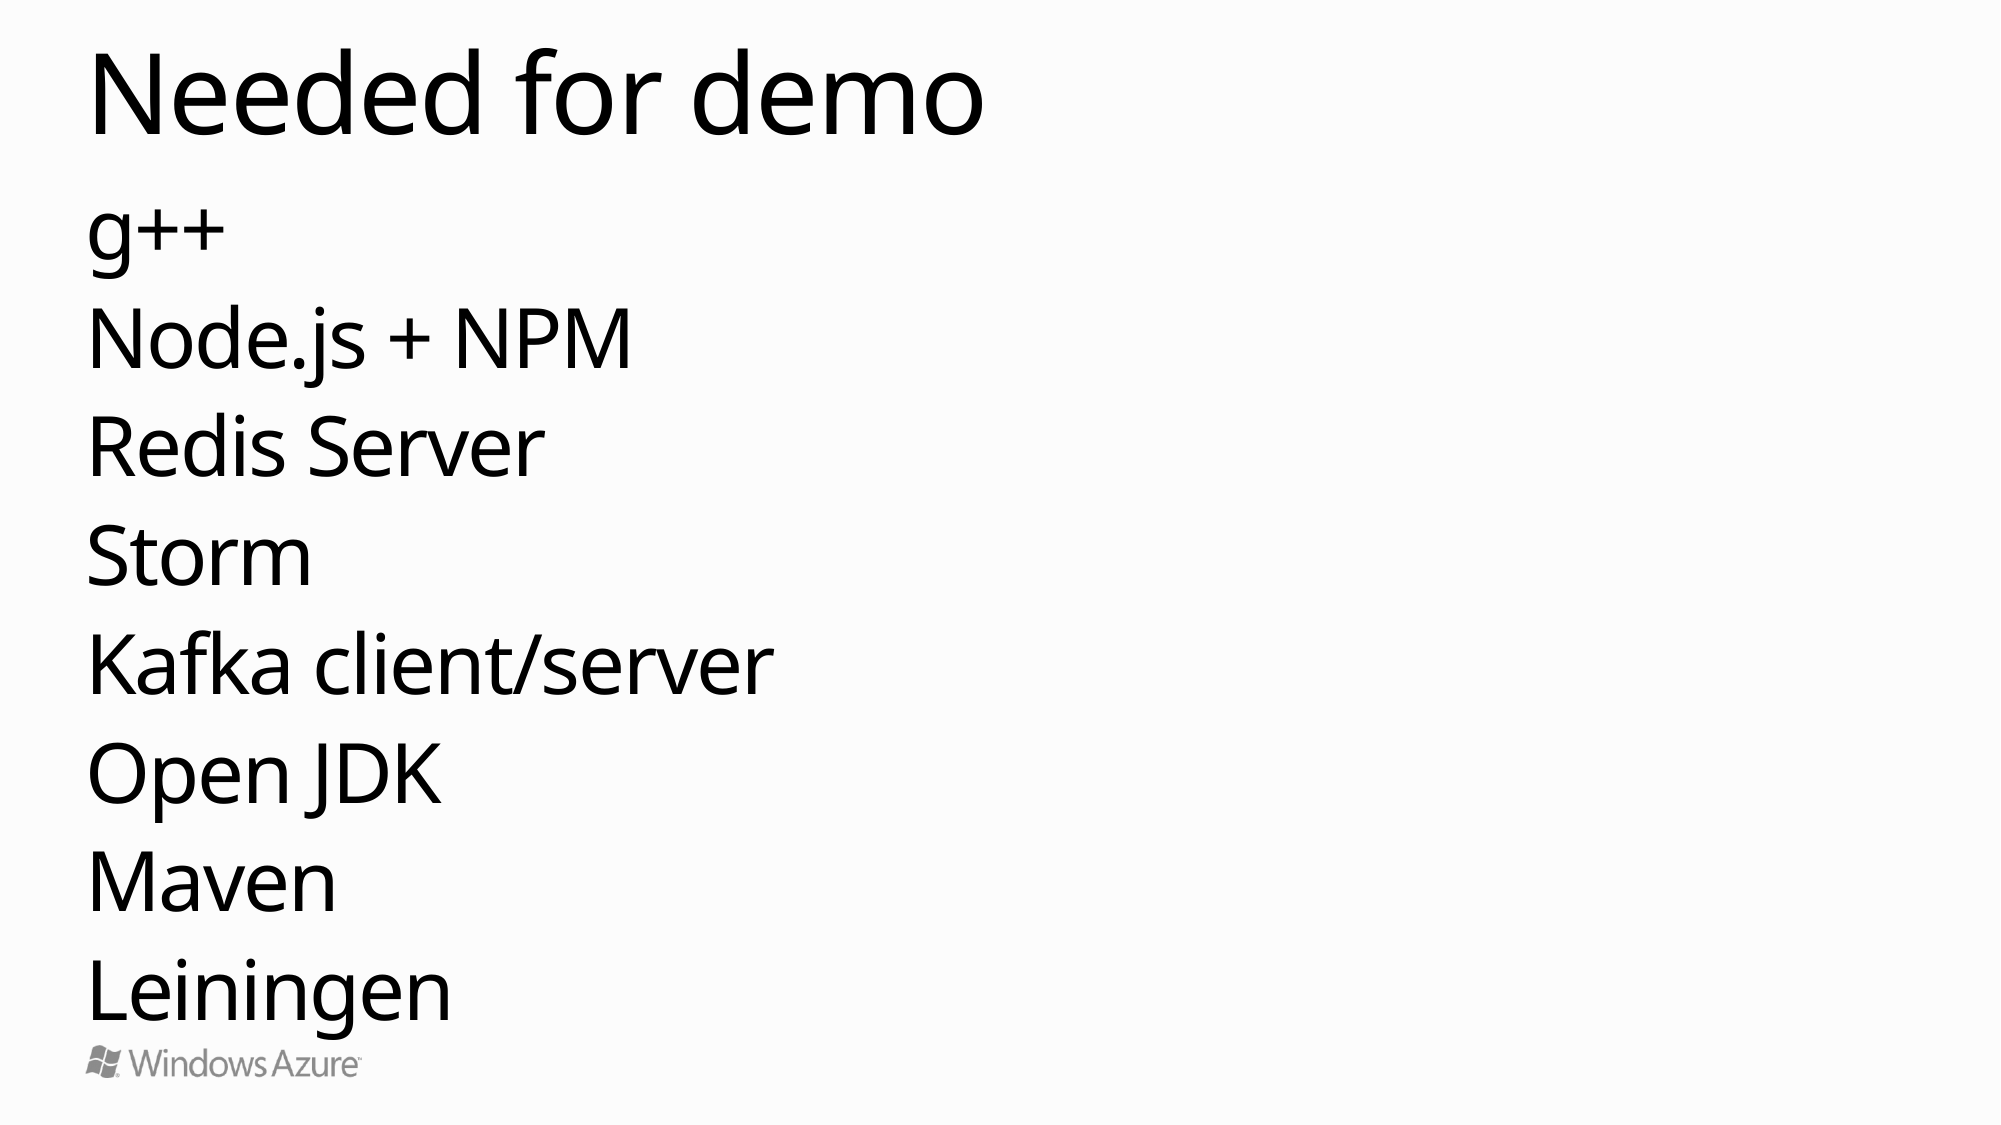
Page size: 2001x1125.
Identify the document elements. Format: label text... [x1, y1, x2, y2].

title Needed for demo [85, 37, 1915, 161]
list g++ Node.js + NPM Redis Server Storm Kafka client/server Open JDK Maven Leiningen [85, 187, 1915, 1125]
